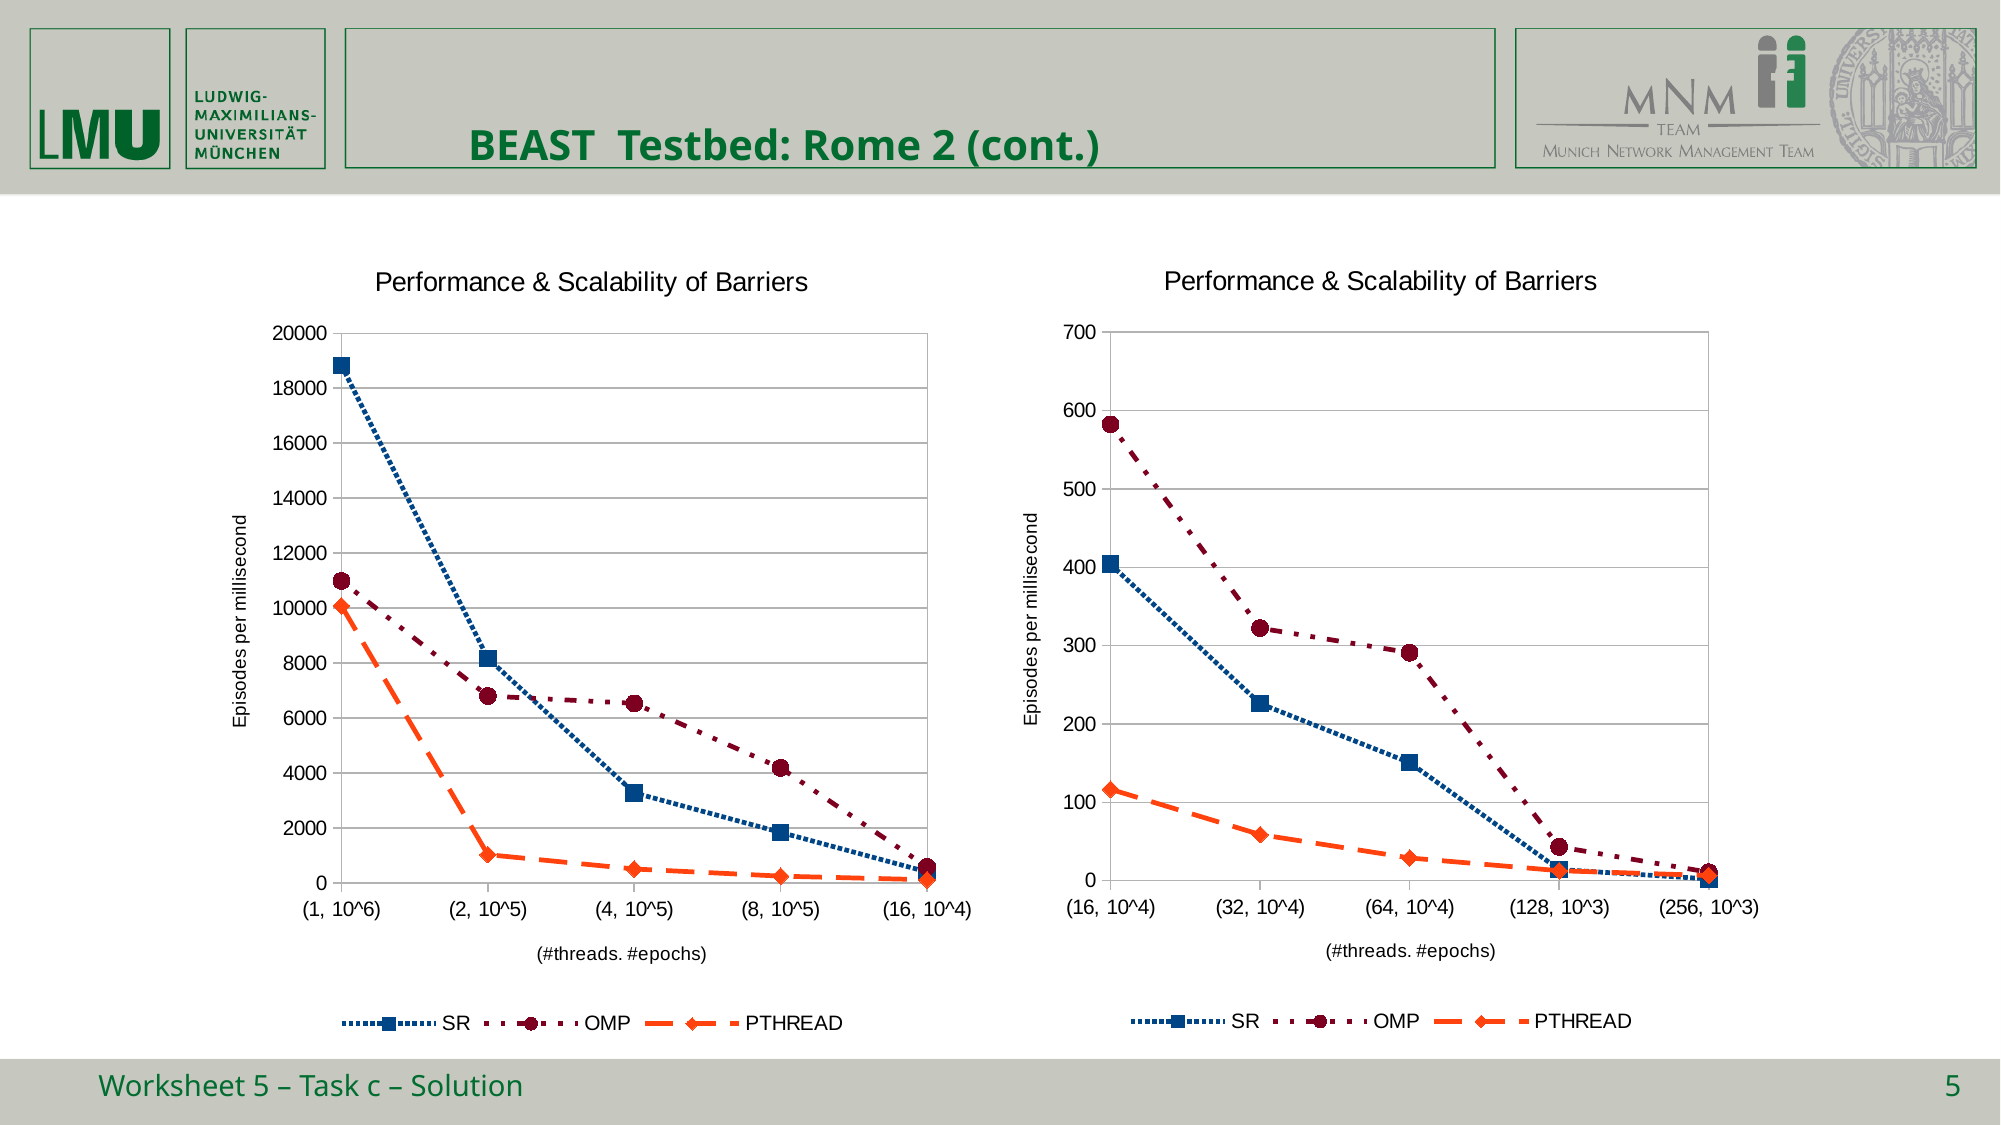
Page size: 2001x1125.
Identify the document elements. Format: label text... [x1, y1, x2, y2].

picture [0, 0, 2001, 1125]
footer Worksheet 5 – Task c – Solution [83, 1059, 1775, 1108]
title BEAST Testbed: Rome 2 (cont.) [452, 101, 1316, 178]
slide_number 5 [1803, 1059, 1977, 1108]
chart [196, 234, 1775, 1042]
